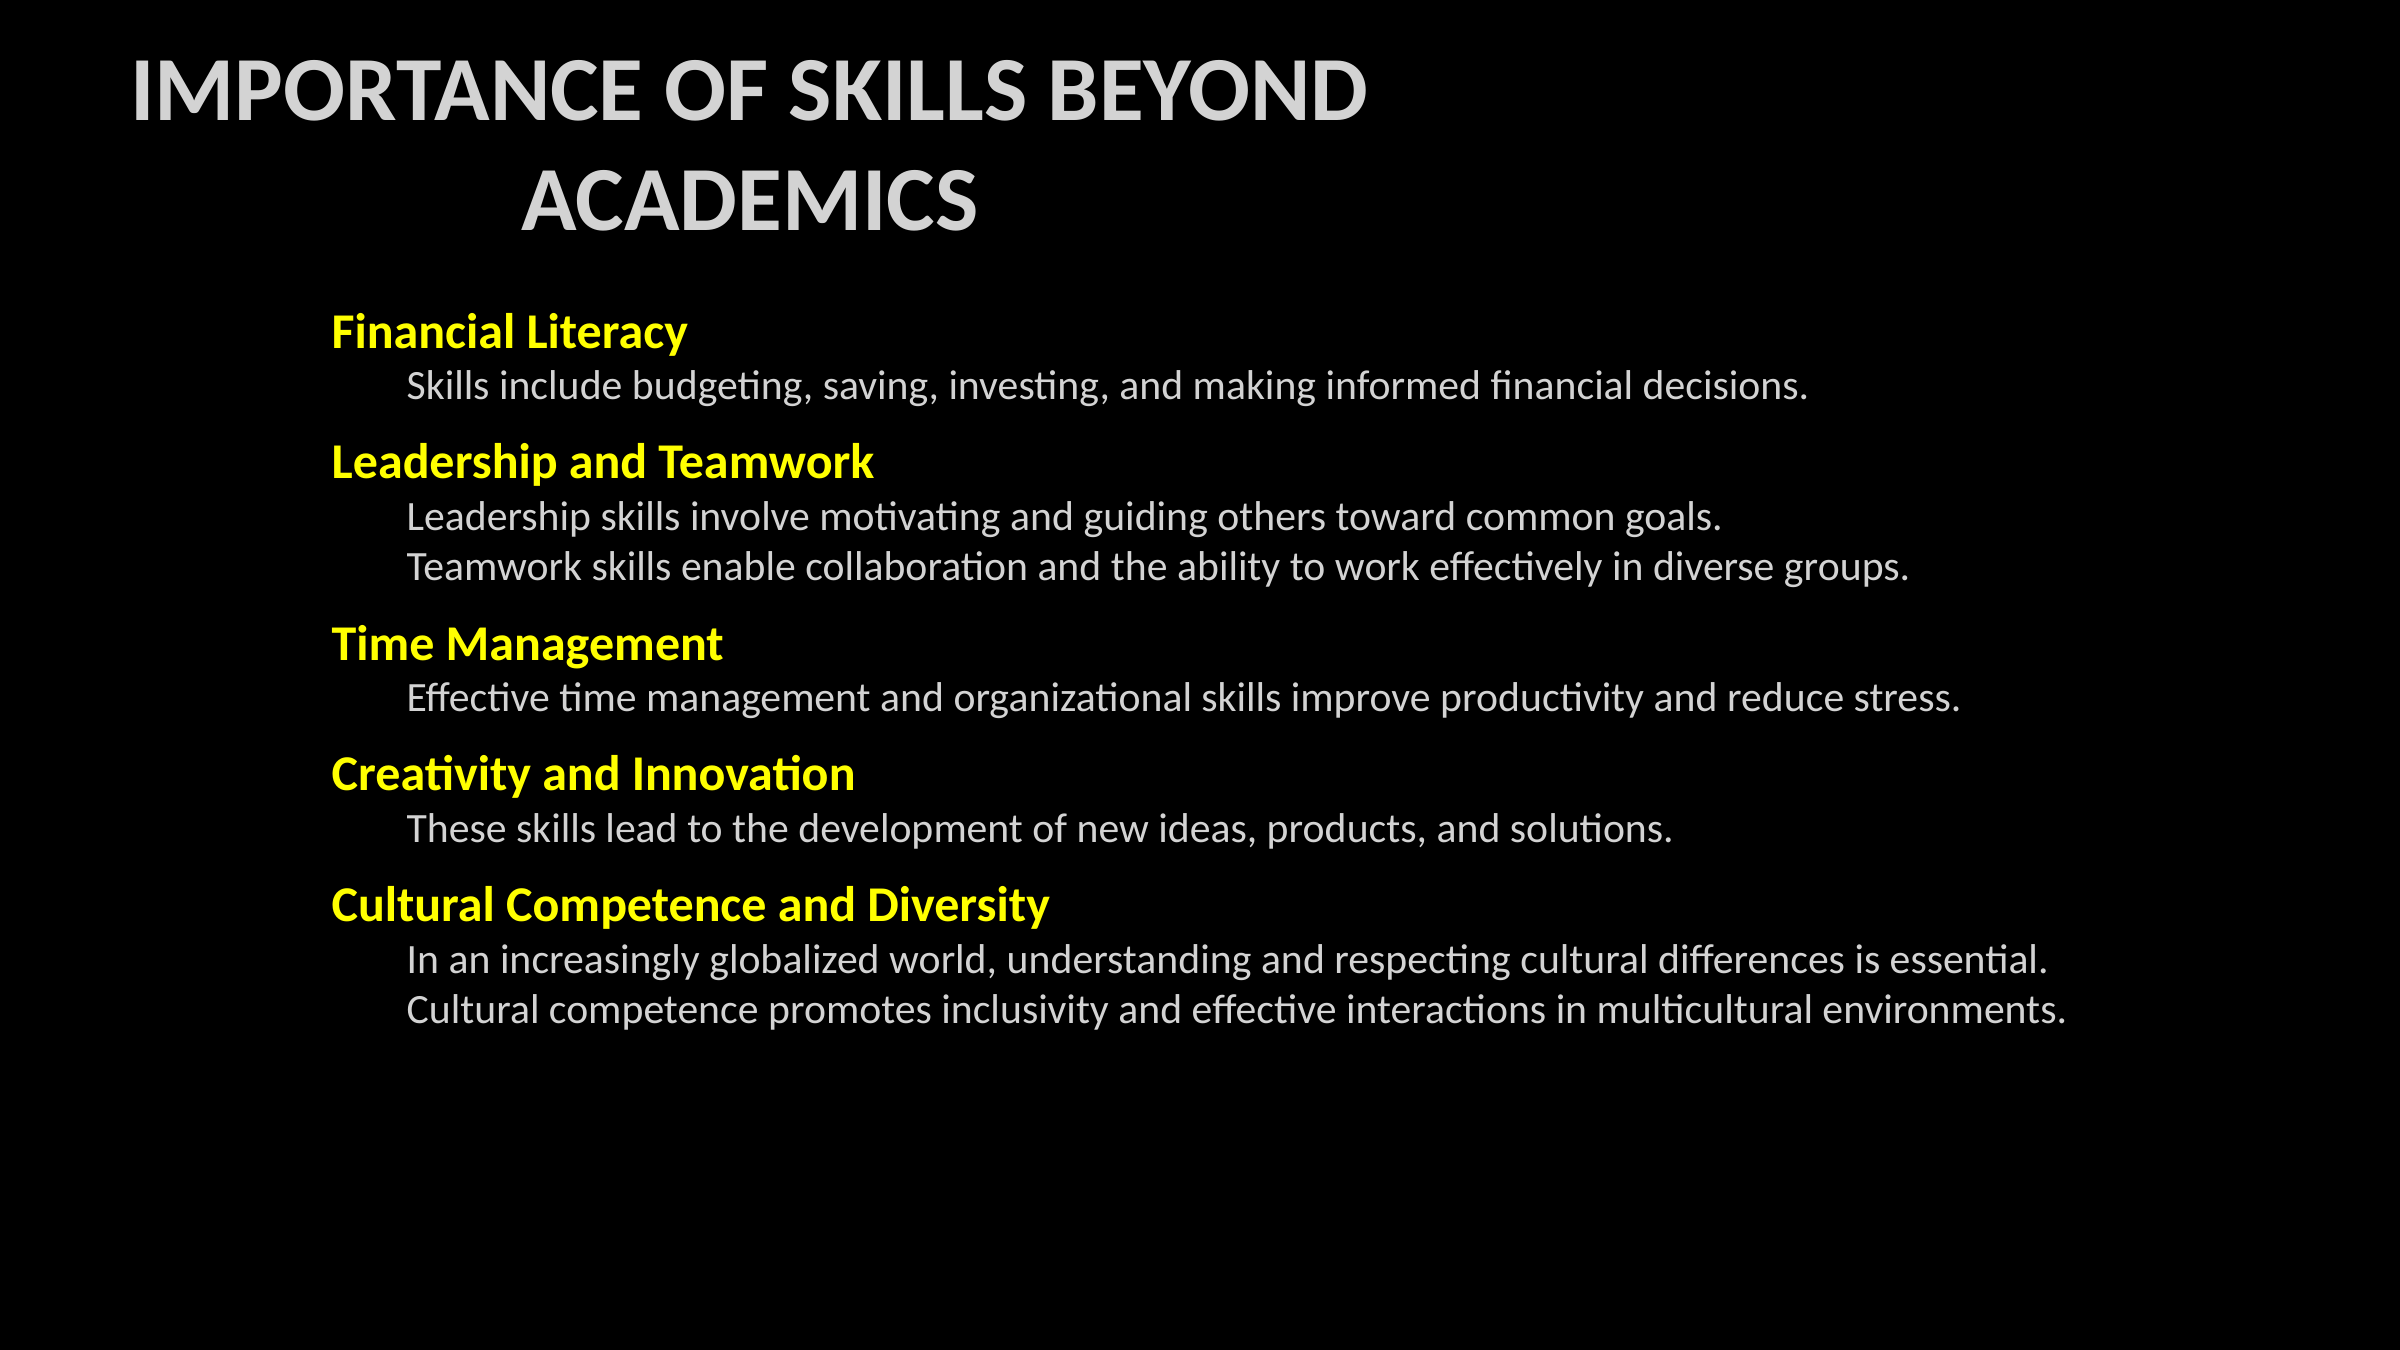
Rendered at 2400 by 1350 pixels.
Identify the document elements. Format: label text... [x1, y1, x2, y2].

text_box Financial Literacy Skills include budgeting, saving, investing, and making informed financial decisions. Leadership and Teamwork Leadership skills involve motivating and guiding others toward common goals. Teamwork skills enable collaboration and the ability to work effectively in diverse groups. Time Management Effective time management and organizational skills improve productivity and reduce stress. Creativity and Innovation These skills lead to the development of new ideas, products, and solutions. Cultural Competence and Diversity In an increasingly globalized world, understanding and respecting cultural differences is essential. Cultural competence promotes inclusivity and effective interactions in multicultural environments. [316, 224, 2083, 1040]
title IMPORTANCE OF SKILLS BEYOND ACADEMICS [75, 45, 1425, 233]
